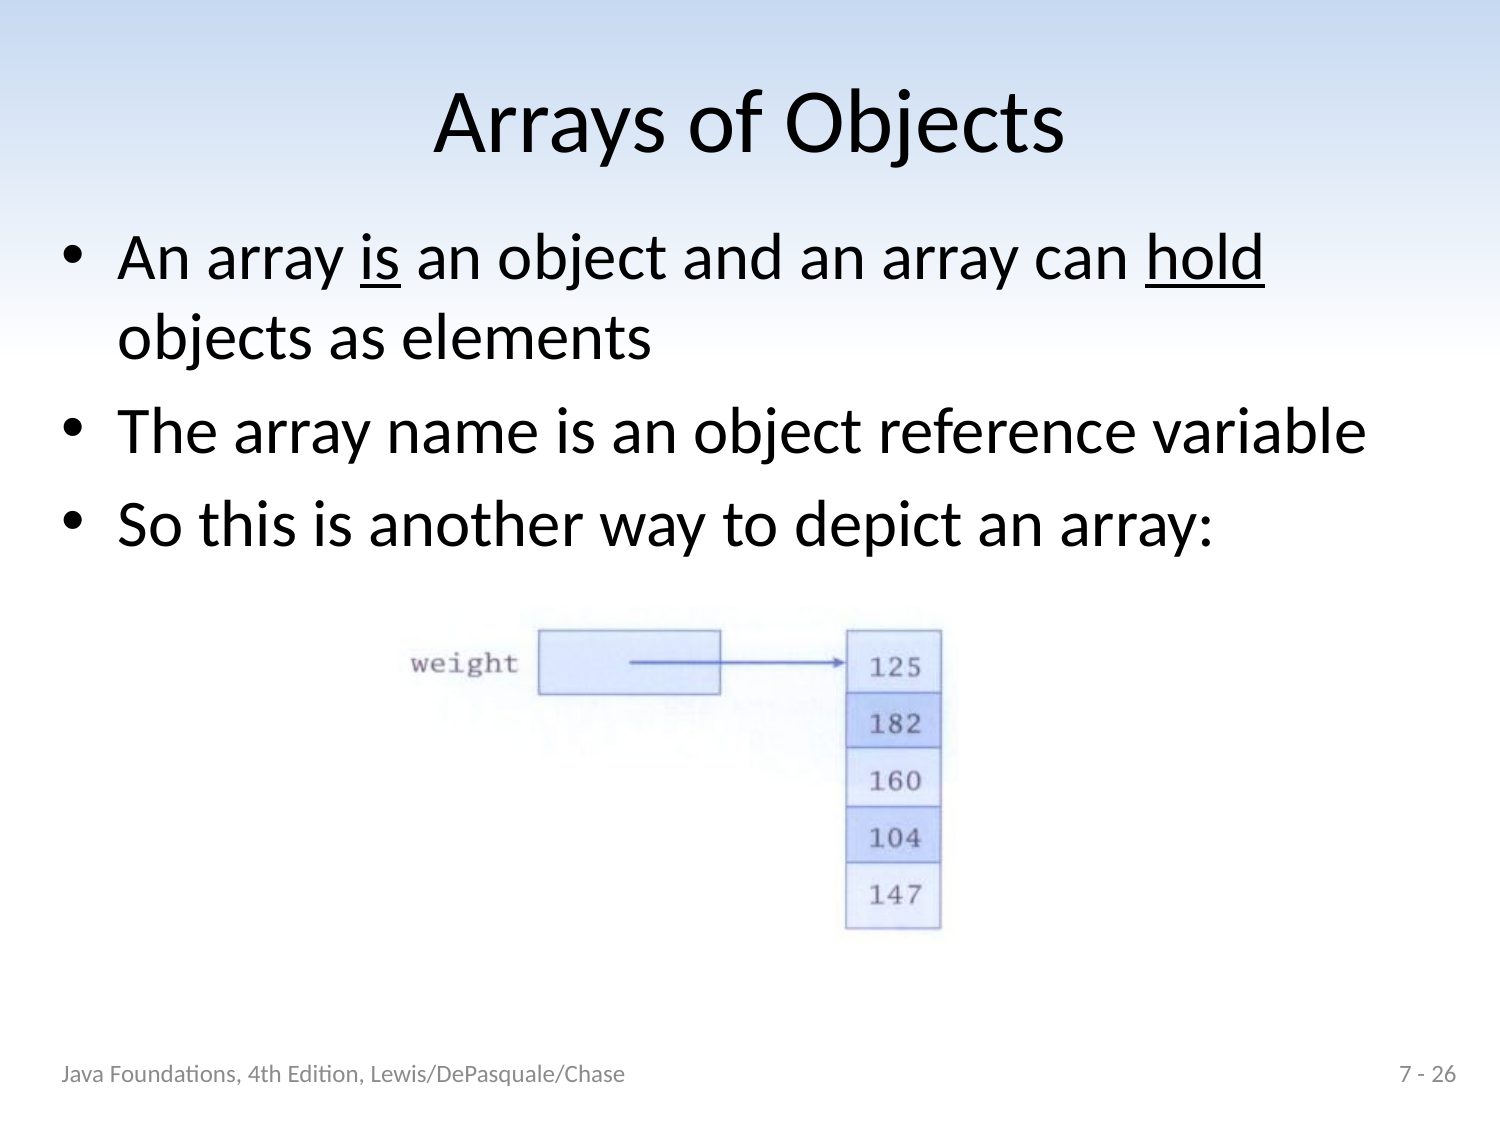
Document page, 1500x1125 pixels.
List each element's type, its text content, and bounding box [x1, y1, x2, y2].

slide_number 7 - 26 [1122, 1042, 1472, 1103]
title Arrays of Objects [28, 45, 1473, 186]
picture [395, 606, 959, 944]
list An array is an object and an array can hold objects as elements The array name is an object reference variable So this is another way to depict an array: [46, 205, 1473, 1043]
footer Java Foundations, 4th Edition, Lewis/DePasquale/Chase [46, 1042, 1122, 1103]
